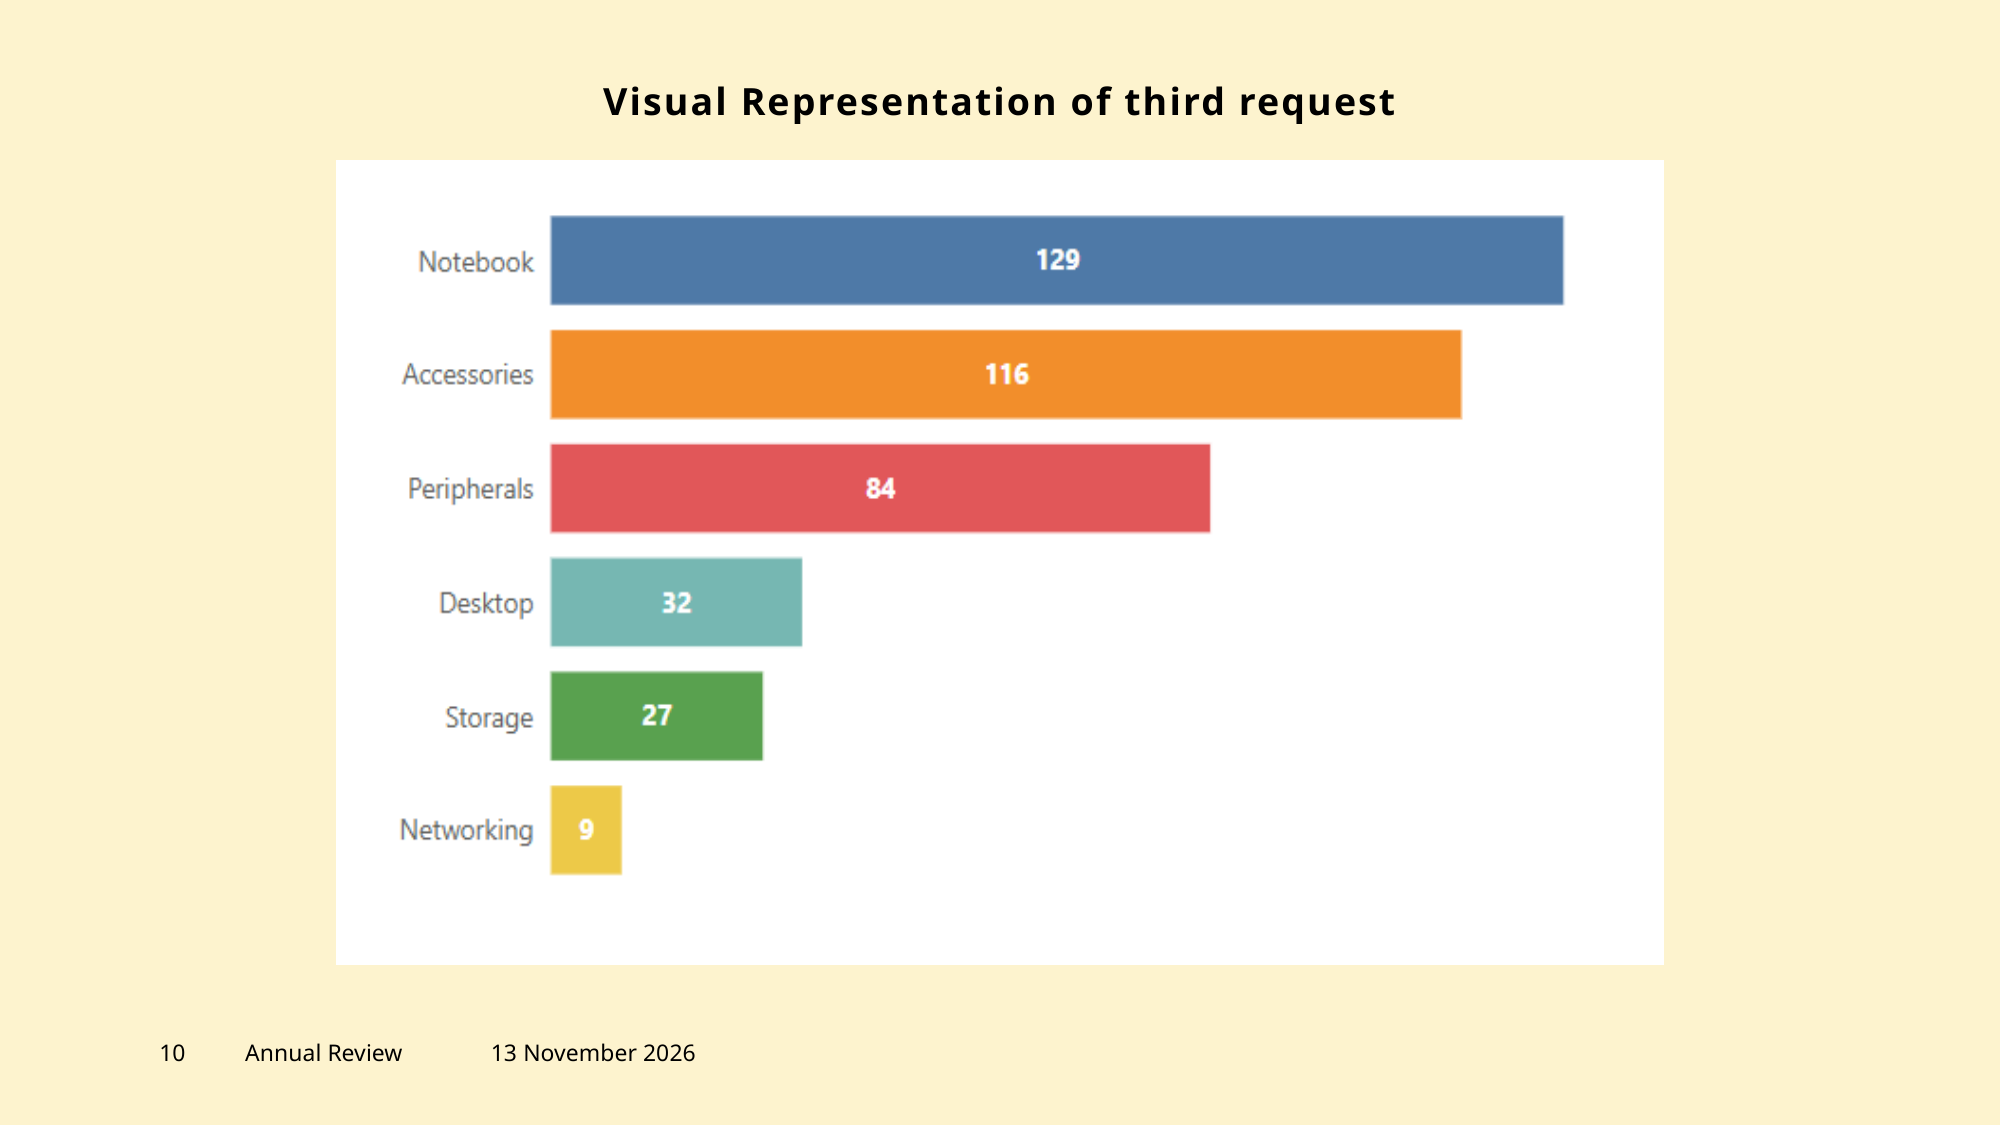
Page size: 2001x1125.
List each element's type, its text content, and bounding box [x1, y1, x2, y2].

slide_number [491, 1038, 707, 1080]
slide_number 10 [159, 1038, 246, 1080]
picture [335, 160, 1664, 965]
text_box Visual Representation of third request [517, 69, 1482, 124]
footer Annual Review [246, 1038, 491, 1080]
